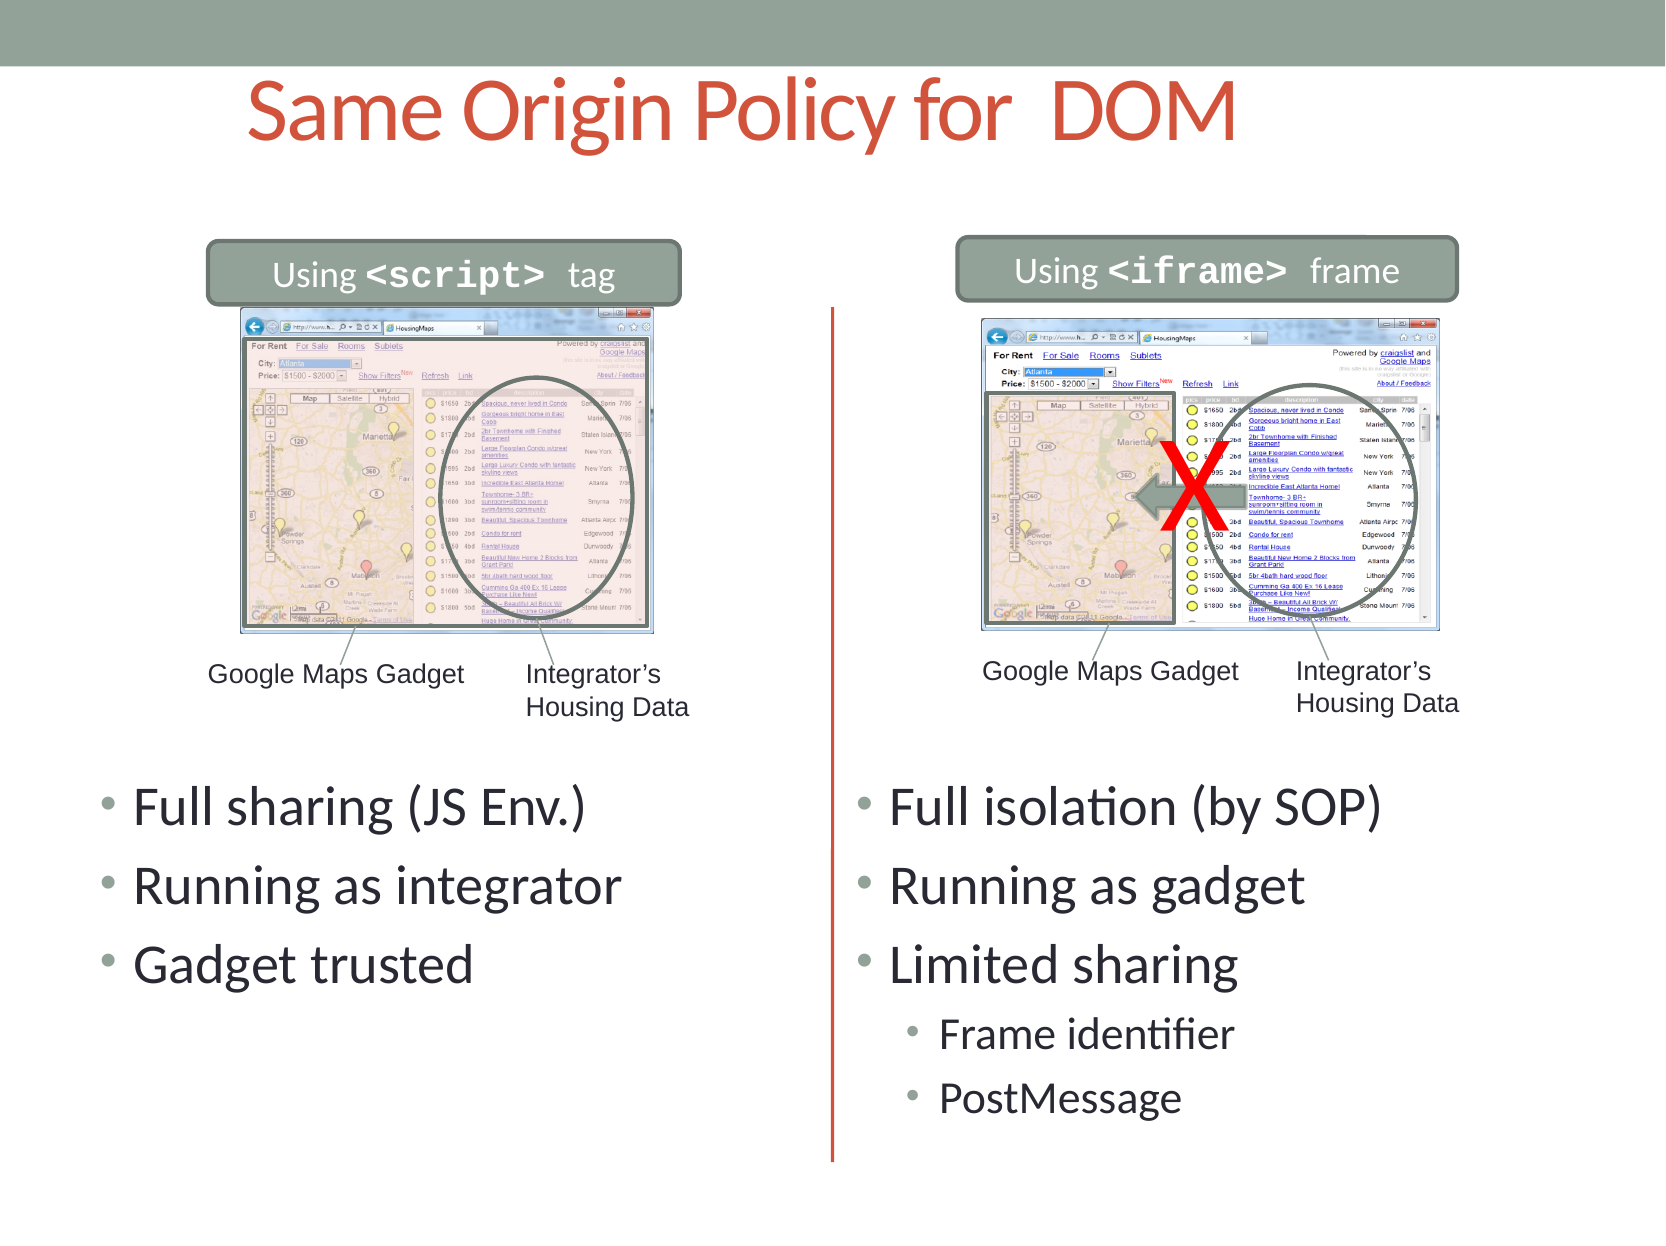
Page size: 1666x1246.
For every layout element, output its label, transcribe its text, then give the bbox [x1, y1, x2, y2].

text_box Using <script> tag [205, 238, 682, 304]
text_box Using <iframe> frame [955, 234, 1460, 303]
list Full isolation (by SOP) Running as gadget Limited sharing Frame identifier PostMessage [839, 760, 1576, 1227]
list Full sharing (JS Env.) Running as integrator Gadget trusted [83, 760, 819, 1218]
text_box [964, 317, 1476, 727]
title Same Origin Policy for DOM [230, 0, 1666, 208]
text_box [190, 307, 706, 731]
